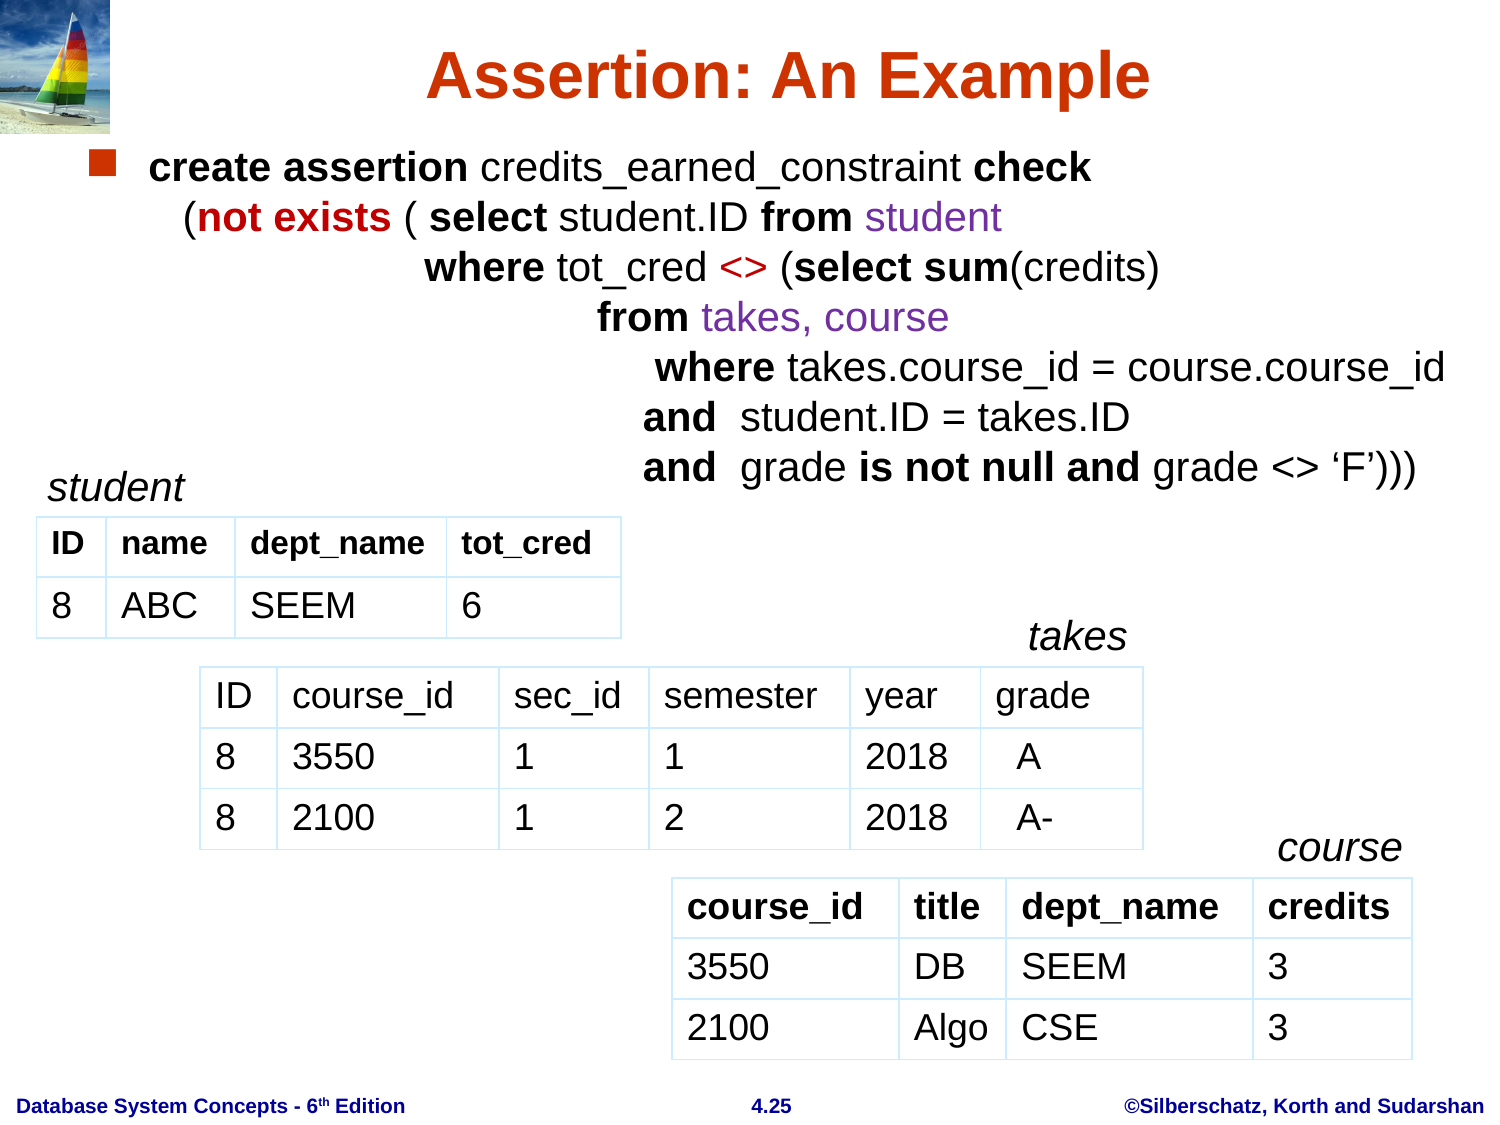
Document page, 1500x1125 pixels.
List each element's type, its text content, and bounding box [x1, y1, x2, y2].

table_cell DB [900, 939, 1005, 998]
table_header dept_name [1007, 879, 1252, 937]
table_cell 6 [447, 578, 620, 637]
table_cell 3550 [673, 939, 898, 998]
table_cell 2 [650, 789, 849, 849]
table_header title [900, 879, 1005, 937]
table_cell SEEM [236, 578, 446, 637]
table_cell 8 [201, 729, 276, 788]
table_cell 2100 [278, 789, 498, 849]
picture [0, 0, 110, 134]
table_header tot_cred [447, 518, 620, 576]
table_cell Algo [900, 1000, 1005, 1059]
table_header course_id [278, 668, 498, 727]
table_cell 3 [1254, 1000, 1411, 1059]
table_cell A- [981, 789, 1142, 849]
table_cell 1 [500, 789, 648, 849]
table_cell 8 [201, 789, 276, 849]
table_header semester [650, 668, 849, 727]
table_cell 1 [500, 729, 648, 788]
table_header course_id [673, 879, 898, 937]
table_header name [107, 518, 234, 576]
table_cell 8 [37, 578, 105, 637]
table_cell 3 [1254, 939, 1411, 998]
table_cell 3550 [278, 729, 498, 788]
table_cell ABC [107, 578, 234, 637]
table_header ID [37, 518, 105, 576]
table_cell CSE [1007, 1000, 1252, 1059]
text_box takes [1013, 601, 1143, 667]
table_cell 2100 [673, 1000, 898, 1059]
table_cell 2018 [851, 789, 980, 849]
list create assertion credits_earned_constraint check (not exists ( select student.ID from student where tot_cred <> (select sum(credits) from takes, course where takes.course_id = course.course_id and student.ID = takes.ID and grade is not null and grade <> ‘F’))) [77, 131, 1475, 489]
text_box course [1262, 812, 1419, 878]
title Assertion: An Example [125, 18, 1452, 120]
table_header dept_name [236, 518, 446, 576]
table_cell 1 [650, 729, 849, 788]
text_box student [32, 452, 200, 518]
table_header year [851, 668, 980, 727]
table_header grade [981, 668, 1142, 727]
table_header ID [201, 668, 276, 727]
table_cell A [981, 729, 1142, 788]
table_header sec_id [500, 668, 648, 727]
table_cell SEEM [1007, 939, 1252, 998]
table_header credits [1254, 879, 1411, 937]
table_cell 2018 [851, 729, 980, 788]
